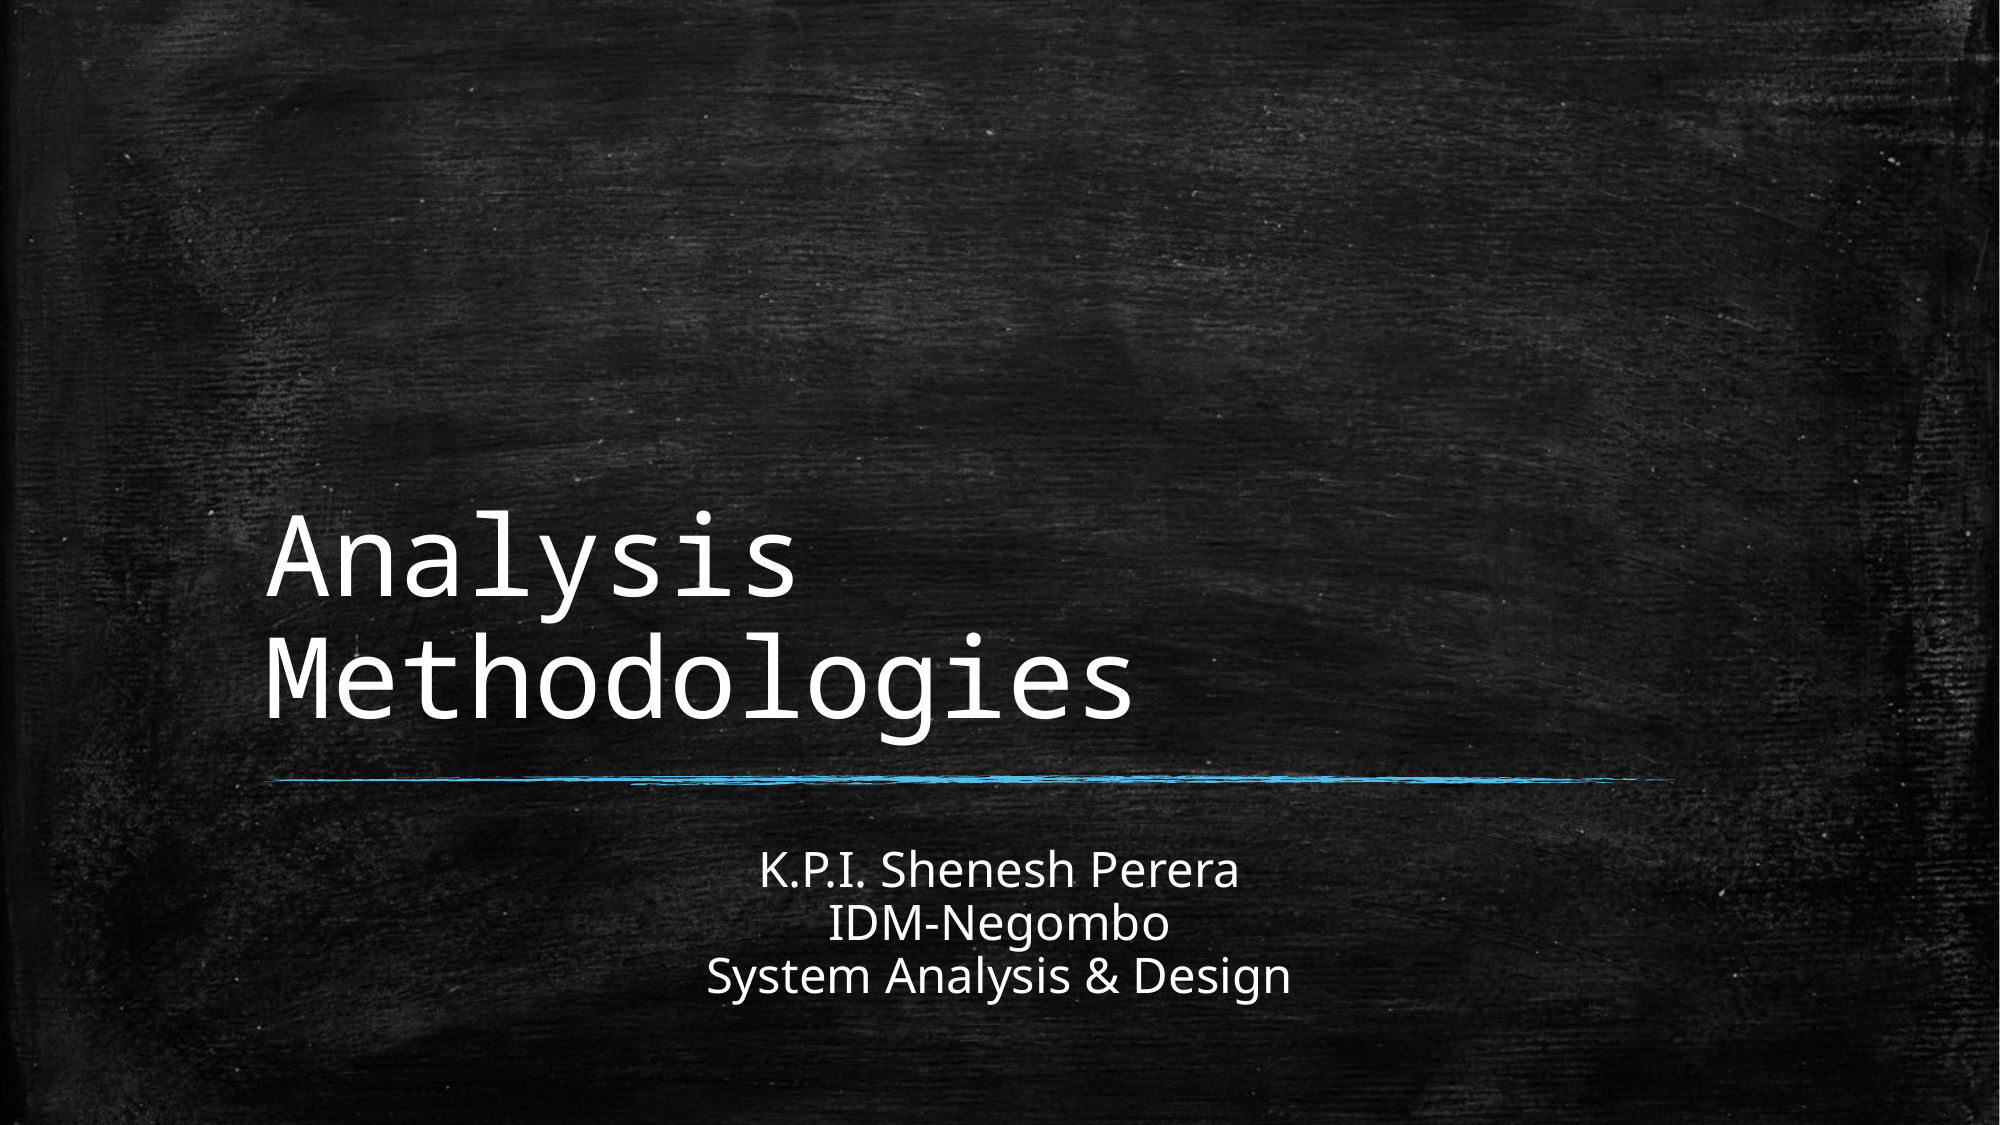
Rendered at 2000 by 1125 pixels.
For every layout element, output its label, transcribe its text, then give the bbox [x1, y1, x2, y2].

subtitle K.P.I. Shenesh Perera IDM-Negombo System Analysis & Design [249, 837, 1750, 1013]
title Analysis Methodologies [249, 312, 1750, 750]
